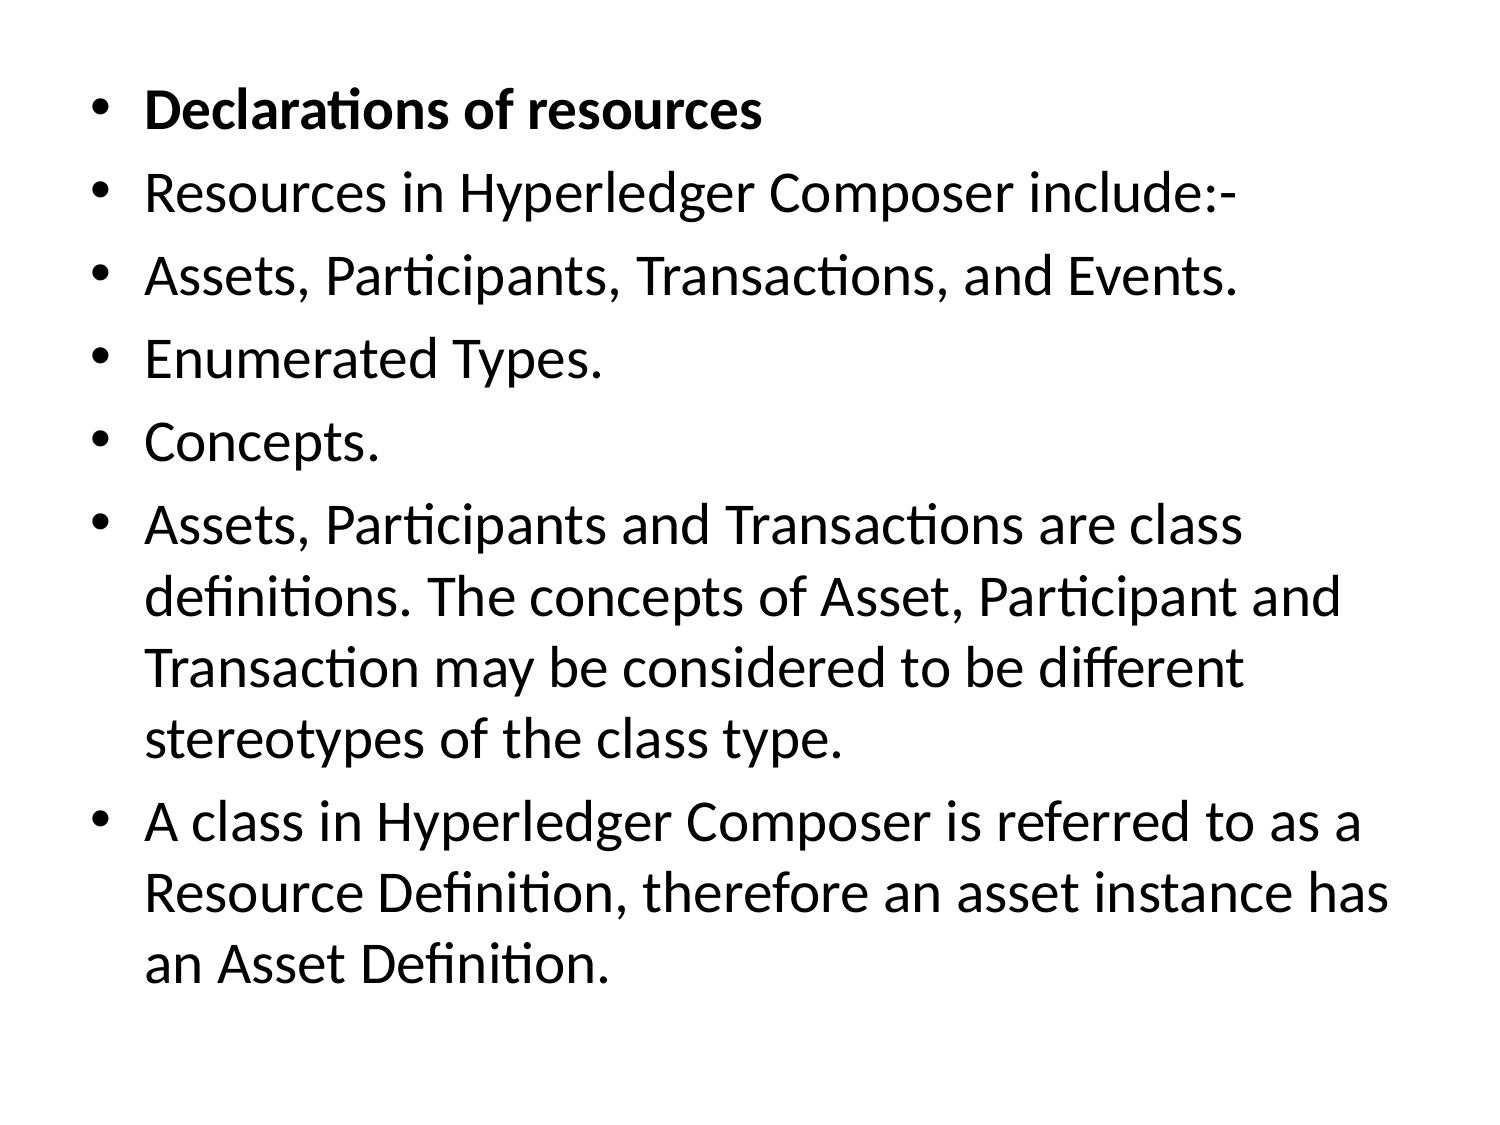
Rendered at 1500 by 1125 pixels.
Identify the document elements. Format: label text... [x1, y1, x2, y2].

list Declarations of resources Resources in Hyperledger Composer include:- Assets, Participants, Transactions, and Events. Enumerated Types. Concepts. Assets, Participants and Transactions are class definitions. The concepts of Asset, Participant and Transaction may be considered to be different stereotypes of the class type. A class in Hyperledger Composer is referred to as a Resource Definition, therefore an asset instance has an Asset Definition. [75, 62, 1425, 1005]
